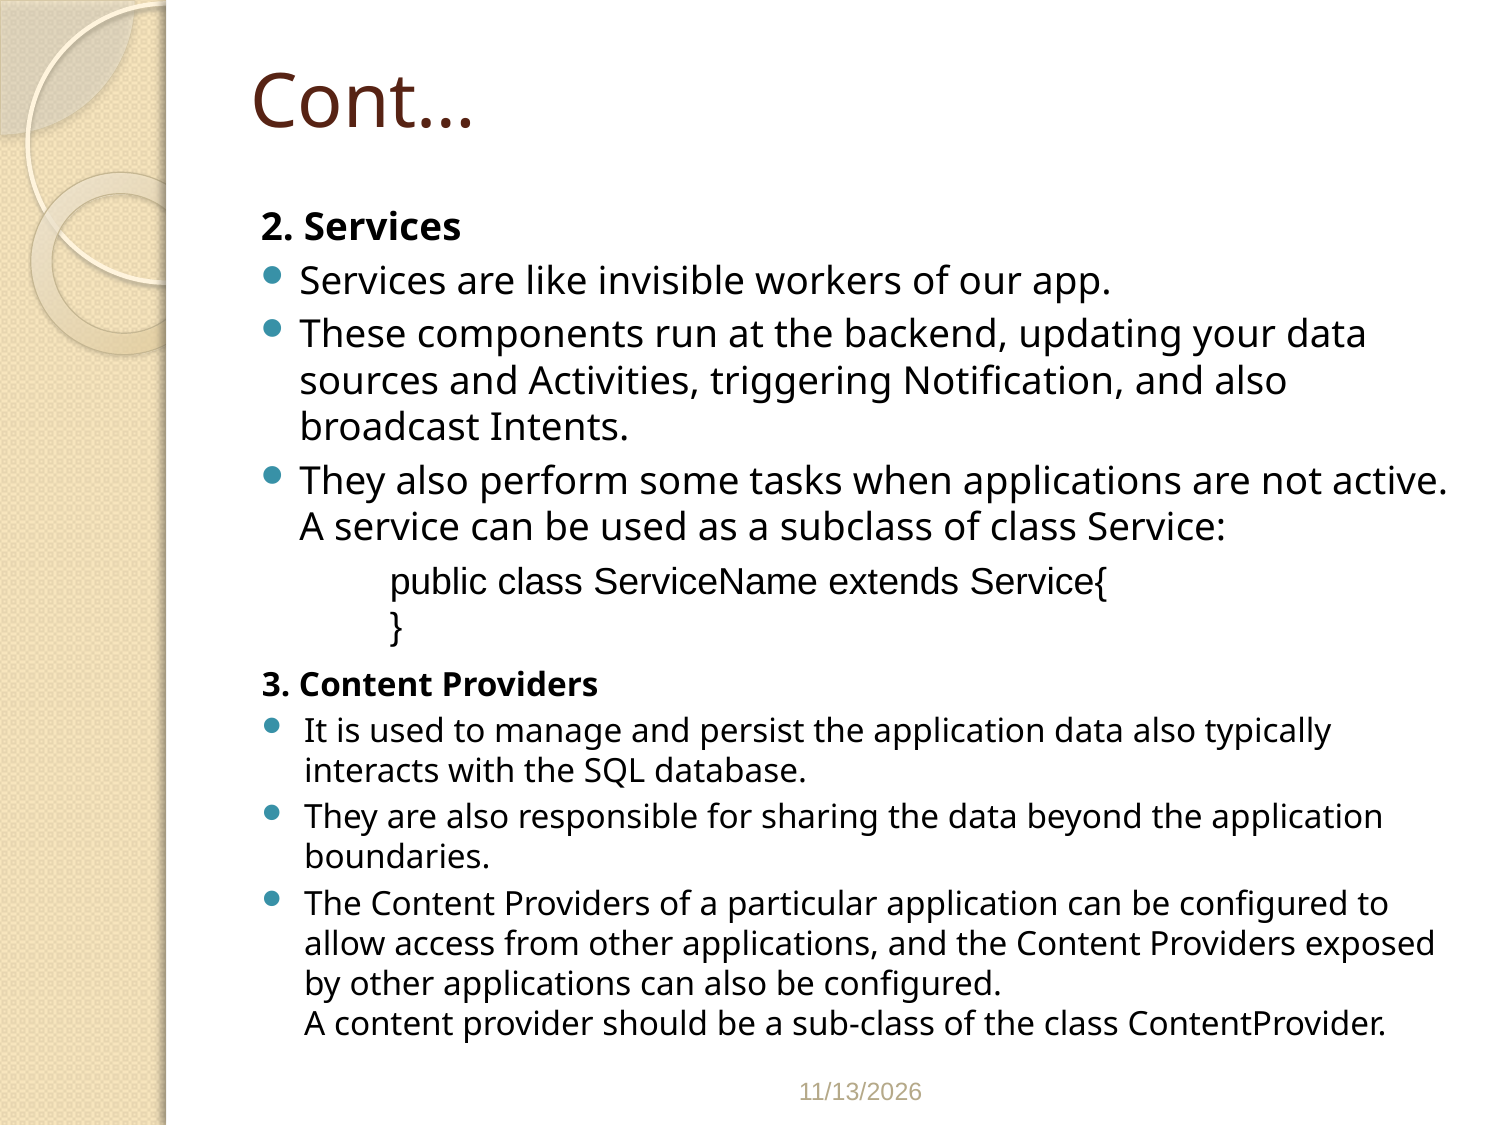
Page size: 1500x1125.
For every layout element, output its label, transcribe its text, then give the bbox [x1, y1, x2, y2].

list 2. Services Services are like invisible workers of our app. These components run at the backend, updating your data sources and Activities, triggering Notification, and also broadcast Intents. They also perform some tasks when applications are not active. A service can be used as a subclass of class Service: [234, 194, 1465, 557]
text_box public class ServiceName extends Service{ } [375, 549, 1175, 655]
text_box 3. Content Providers It is used to manage and persist the application data also typically interacts with the SQL database. They are also responsible for sharing the data beyond the application boundaries. The Content Providers of a particular application can be configured to allow access from other applications, and the Content Providers exposed by other applications can also be configured. A content provider should be a sub-class of the class ContentProvider. [234, 655, 1465, 1063]
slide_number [587, 1063, 938, 1113]
title Cont… [235, 45, 1466, 150]
